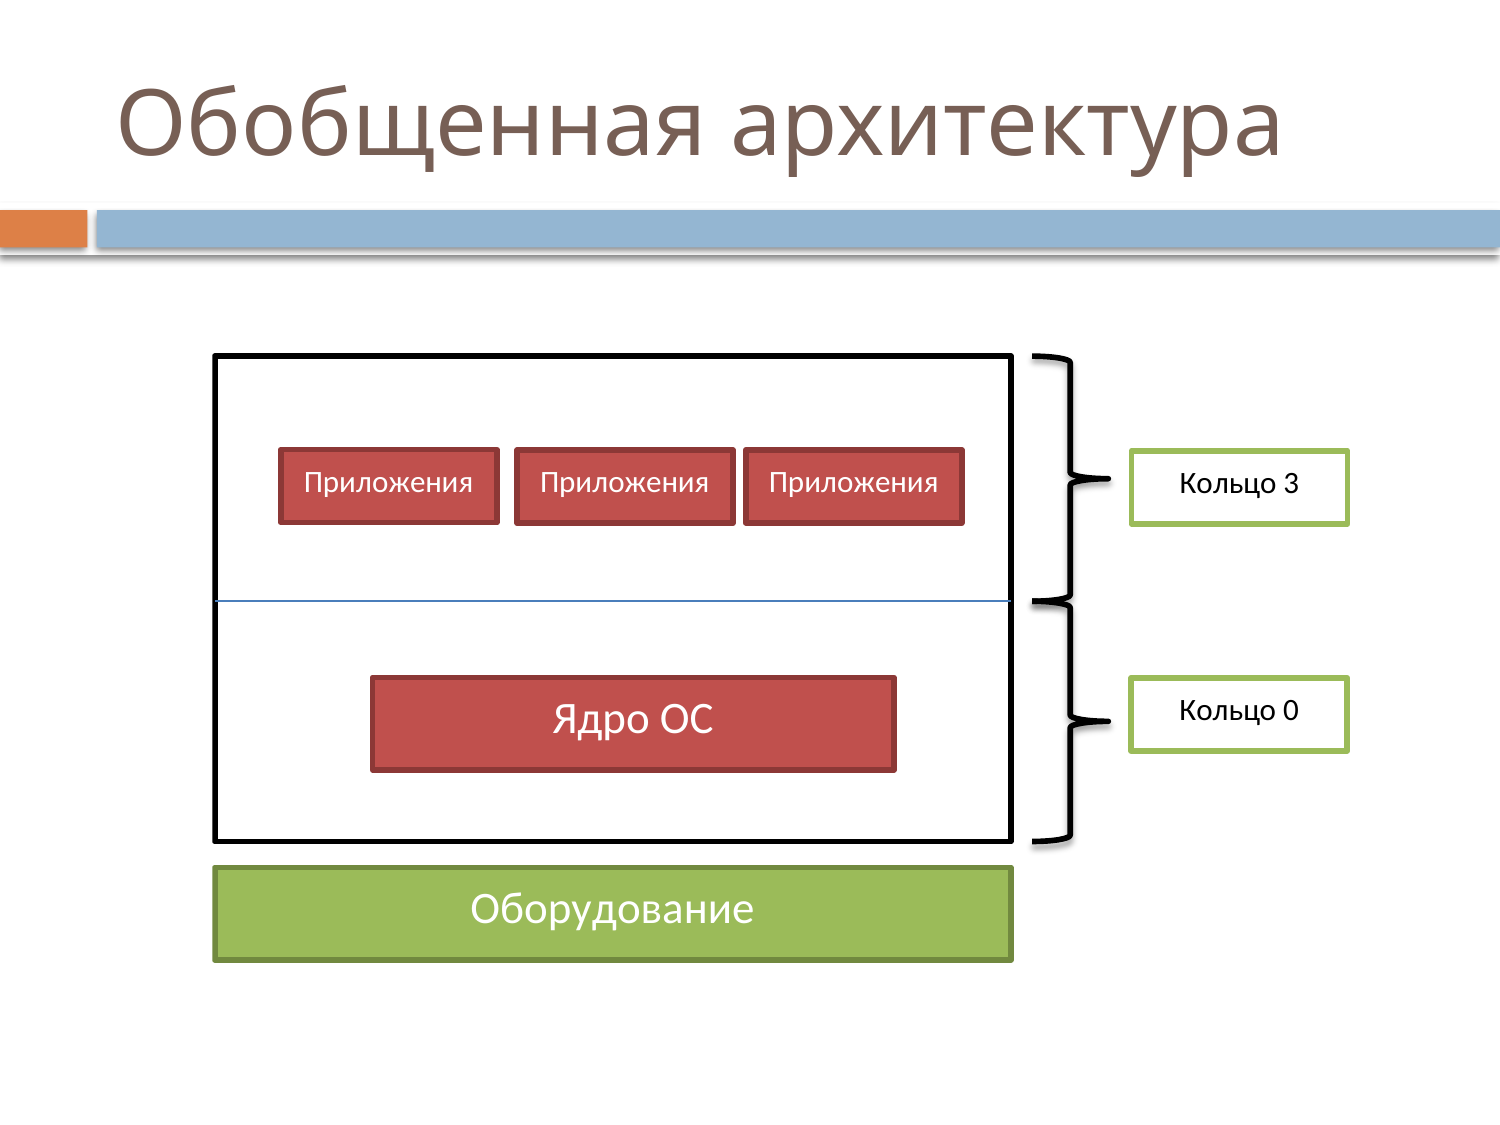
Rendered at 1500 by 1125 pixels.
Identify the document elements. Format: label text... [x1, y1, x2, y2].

picture [212, 349, 1351, 965]
title Обобщенная архитектура [100, 37, 1438, 200]
